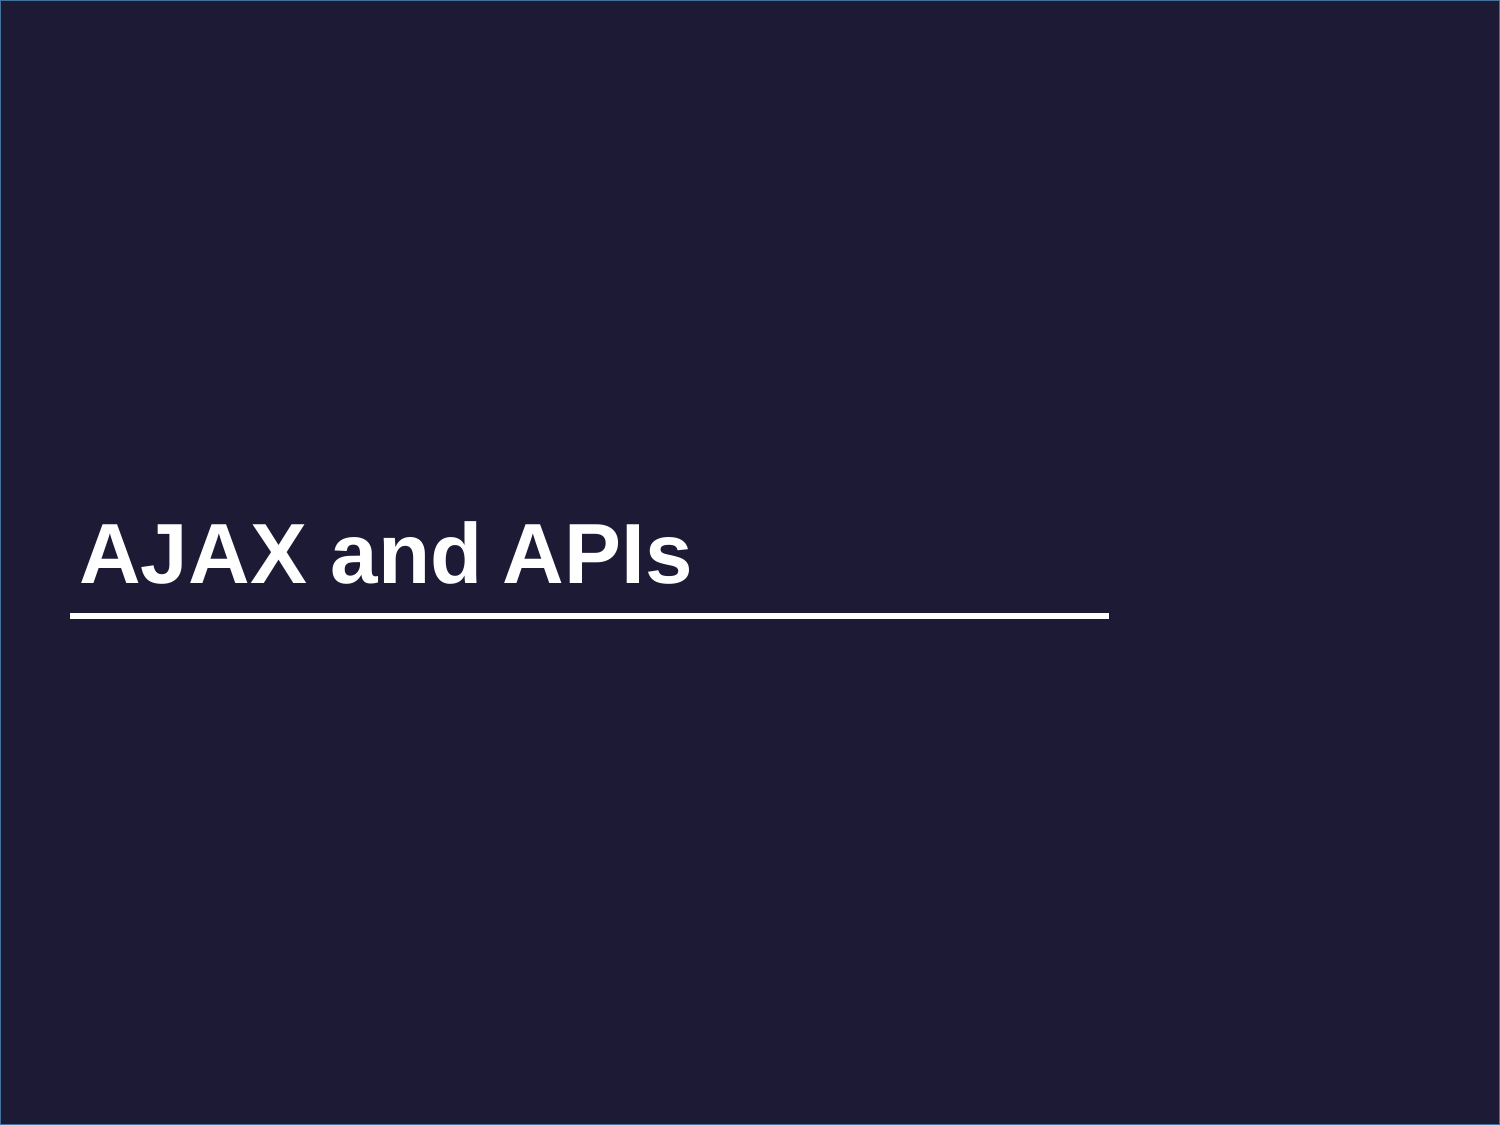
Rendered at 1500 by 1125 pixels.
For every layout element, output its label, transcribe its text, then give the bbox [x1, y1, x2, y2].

title AJAX and APIs [64, 484, 1415, 628]
